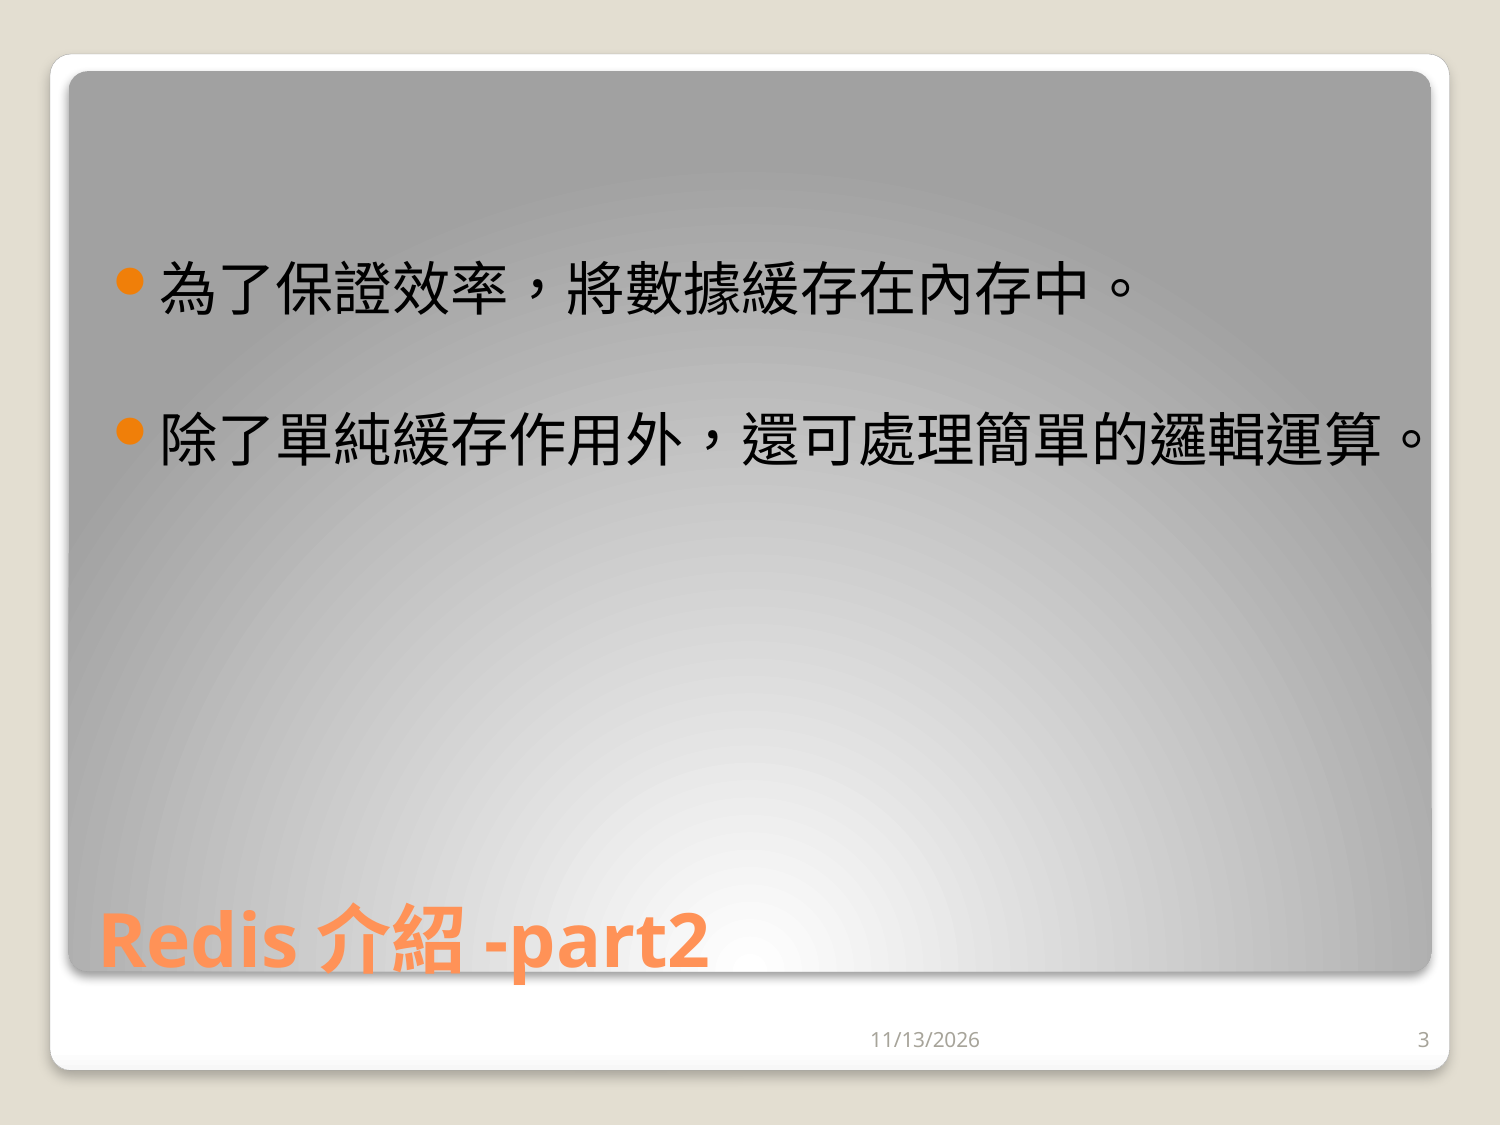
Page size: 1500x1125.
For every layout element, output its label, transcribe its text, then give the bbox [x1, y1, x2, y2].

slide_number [619, 1002, 995, 1063]
list 為了保證效率，將數據緩存在內存中。 除了單純緩存作用外，還可處理簡單的邏輯運算。 [82, 86, 1425, 774]
slide_number 3 [1369, 1002, 1445, 1063]
title Redis介紹-part2 [82, 817, 1425, 990]
